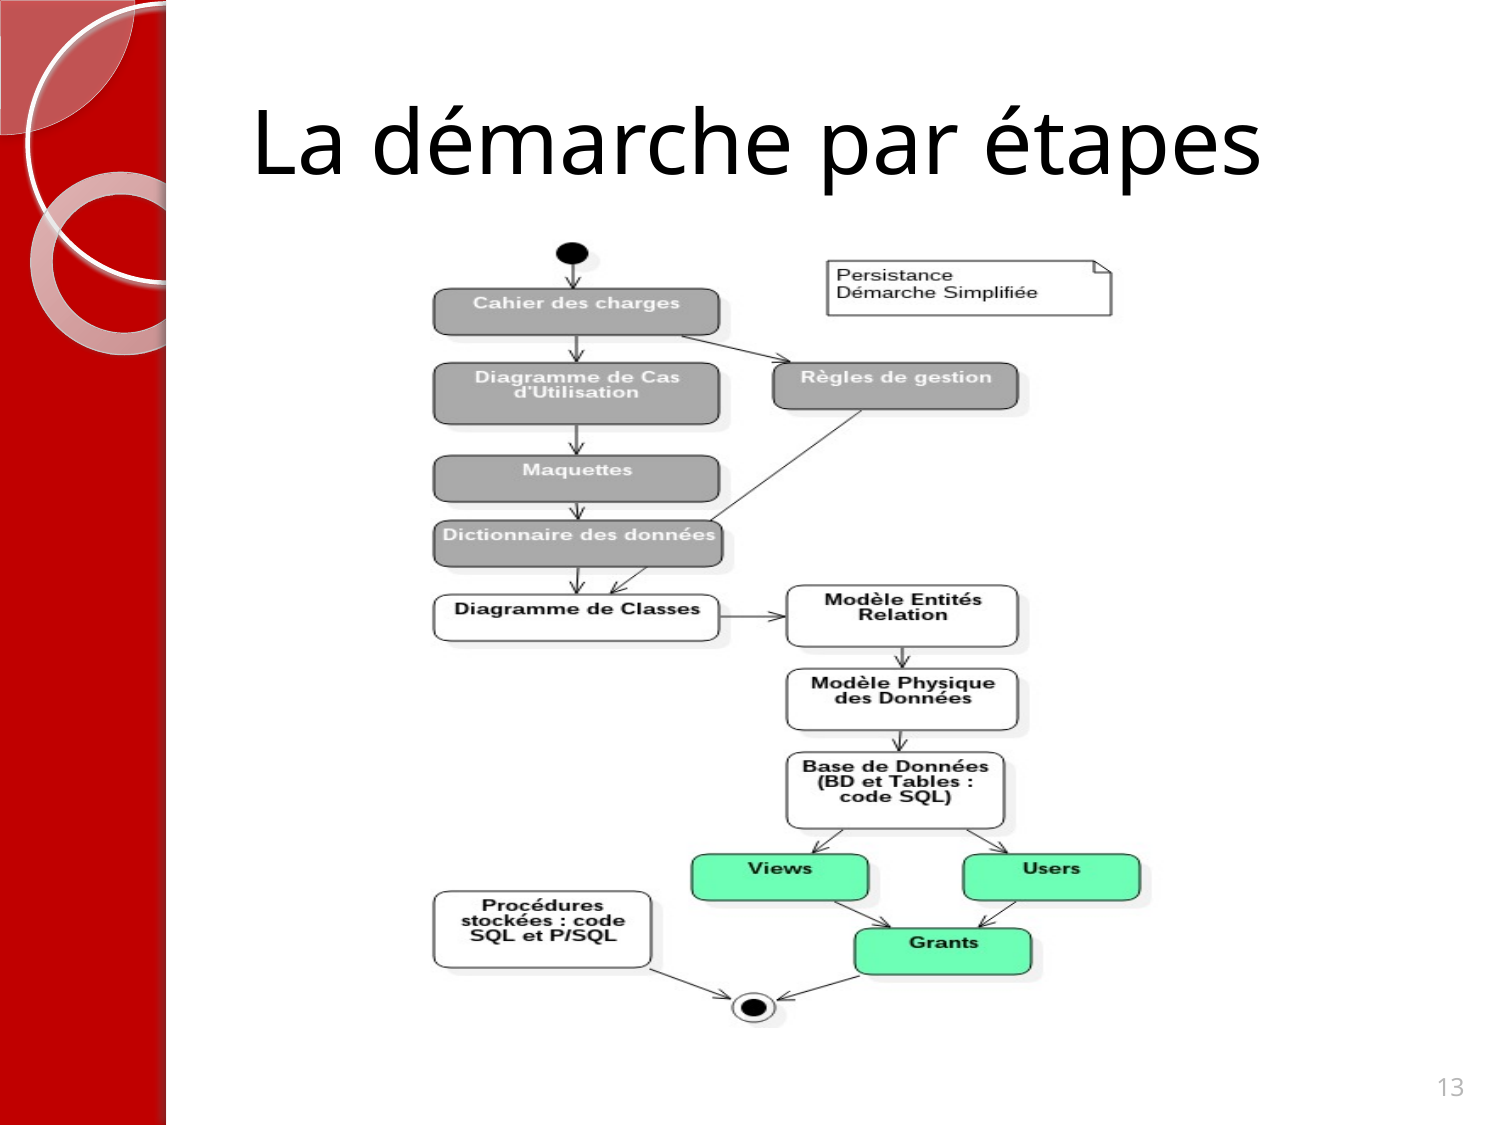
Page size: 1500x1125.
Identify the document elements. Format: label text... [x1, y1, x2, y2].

title La démarche par étapes [235, 45, 1466, 233]
slide_number 13 [1413, 1034, 1488, 1113]
picture [418, 232, 1164, 1029]
